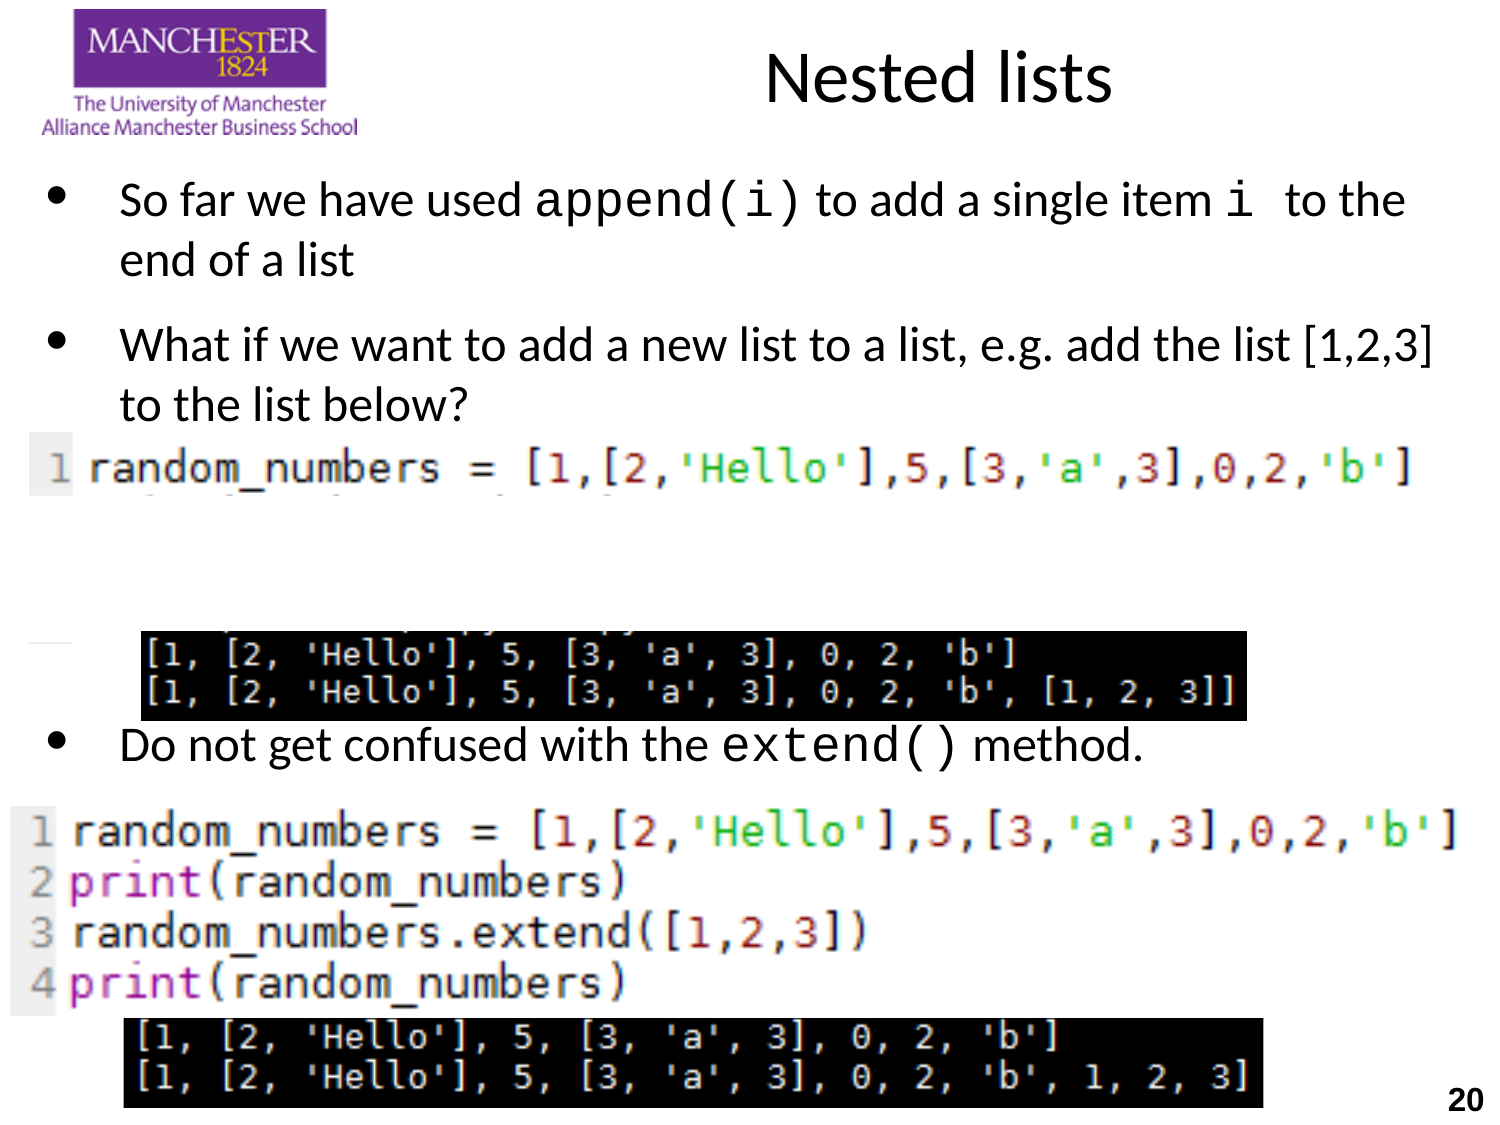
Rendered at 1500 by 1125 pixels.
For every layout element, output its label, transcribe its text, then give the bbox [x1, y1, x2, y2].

picture [29, 432, 1432, 722]
text_box So far we have used append(i) to add a single item i to the end of a list What if we want to add a new list to a list, e.g. add the list [1,2,3] to the list below? Do not get confused with the extend() method. [29, 159, 1459, 780]
title Nested lists [383, 9, 1495, 135]
picture [123, 1018, 1264, 1108]
picture [10, 806, 1479, 1016]
picture [42, 9, 357, 135]
